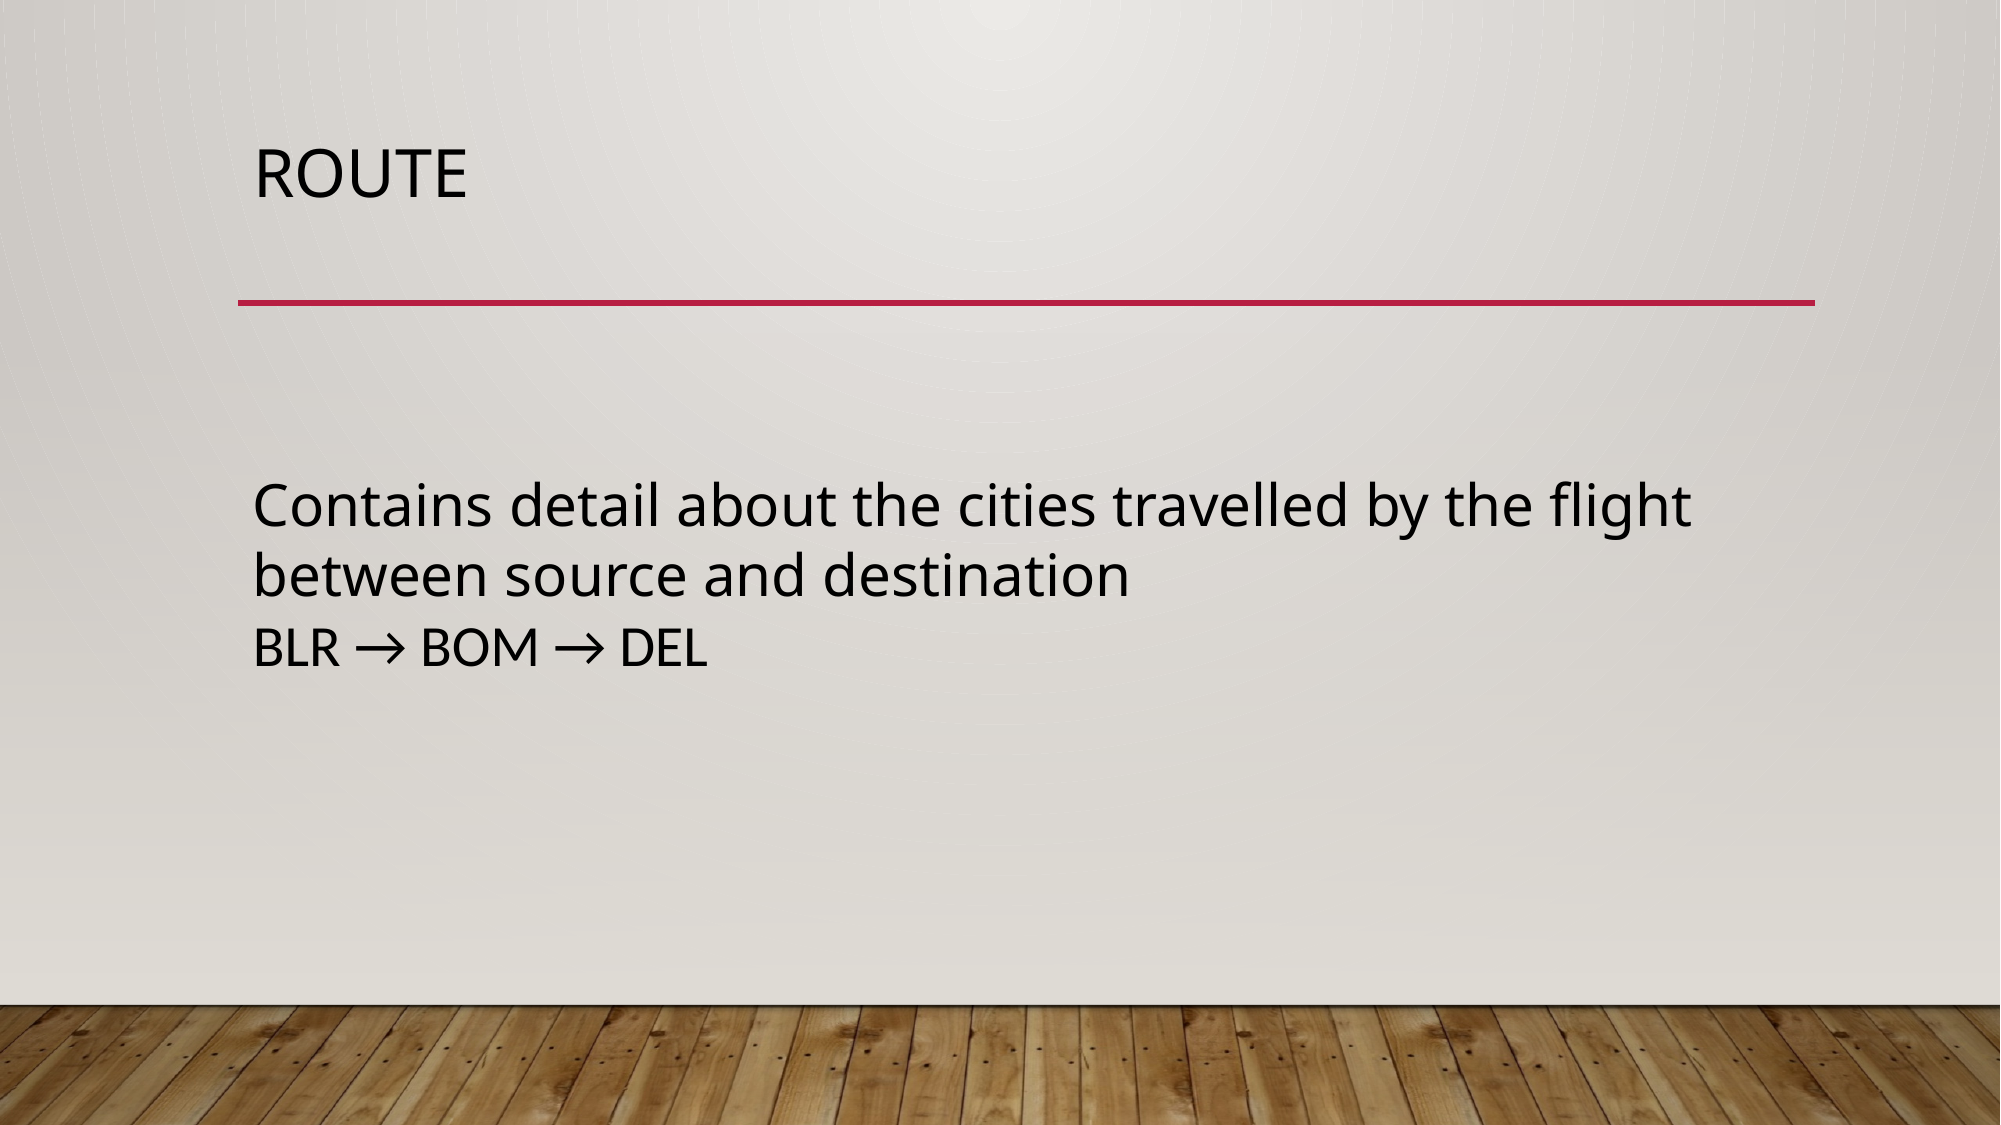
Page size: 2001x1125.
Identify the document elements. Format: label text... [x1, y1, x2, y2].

text_box Contains detail about the cities travelled by the flight between source and destination BLR → BOM → DEL [238, 461, 1814, 686]
picture [0, 1005, 2000, 1125]
title ROUTE [238, 131, 1814, 305]
